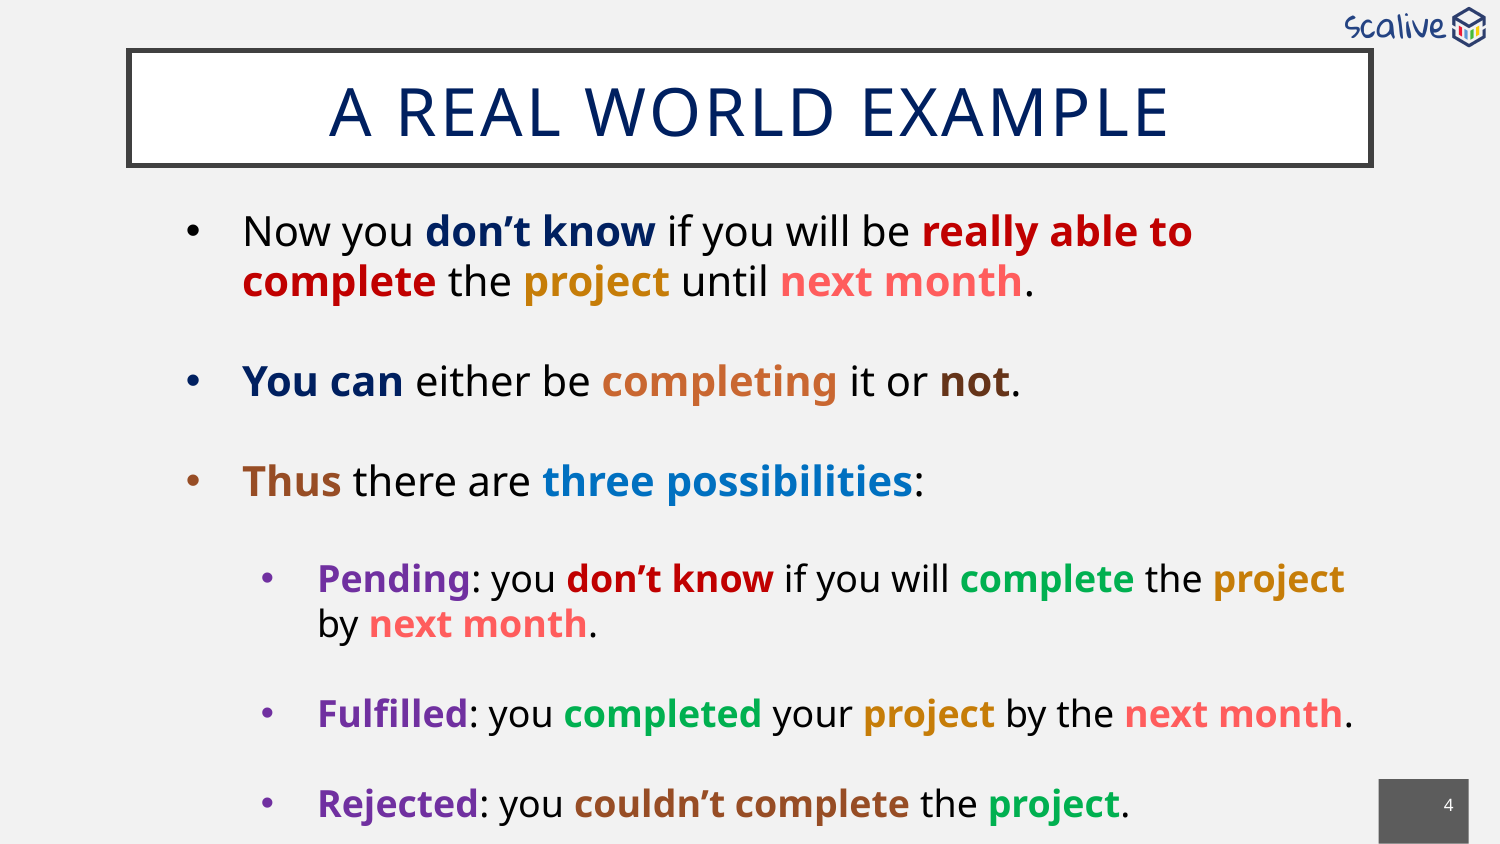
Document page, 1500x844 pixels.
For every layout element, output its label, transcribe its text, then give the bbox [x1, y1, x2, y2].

picture [1340, 3, 1489, 51]
title A real world example [126, 48, 1374, 168]
slide_number 4 [1378, 779, 1469, 844]
text_box Now you don’t know if you will be really able to complete the project until next month. You can either be completing it or not. Thus there are three possibilities: Pending: you don’t know if you will complete the project by next month. Fulfilled: you completed your project by the next month. Rejected: you couldn’t complete the project. [171, 197, 1388, 833]
